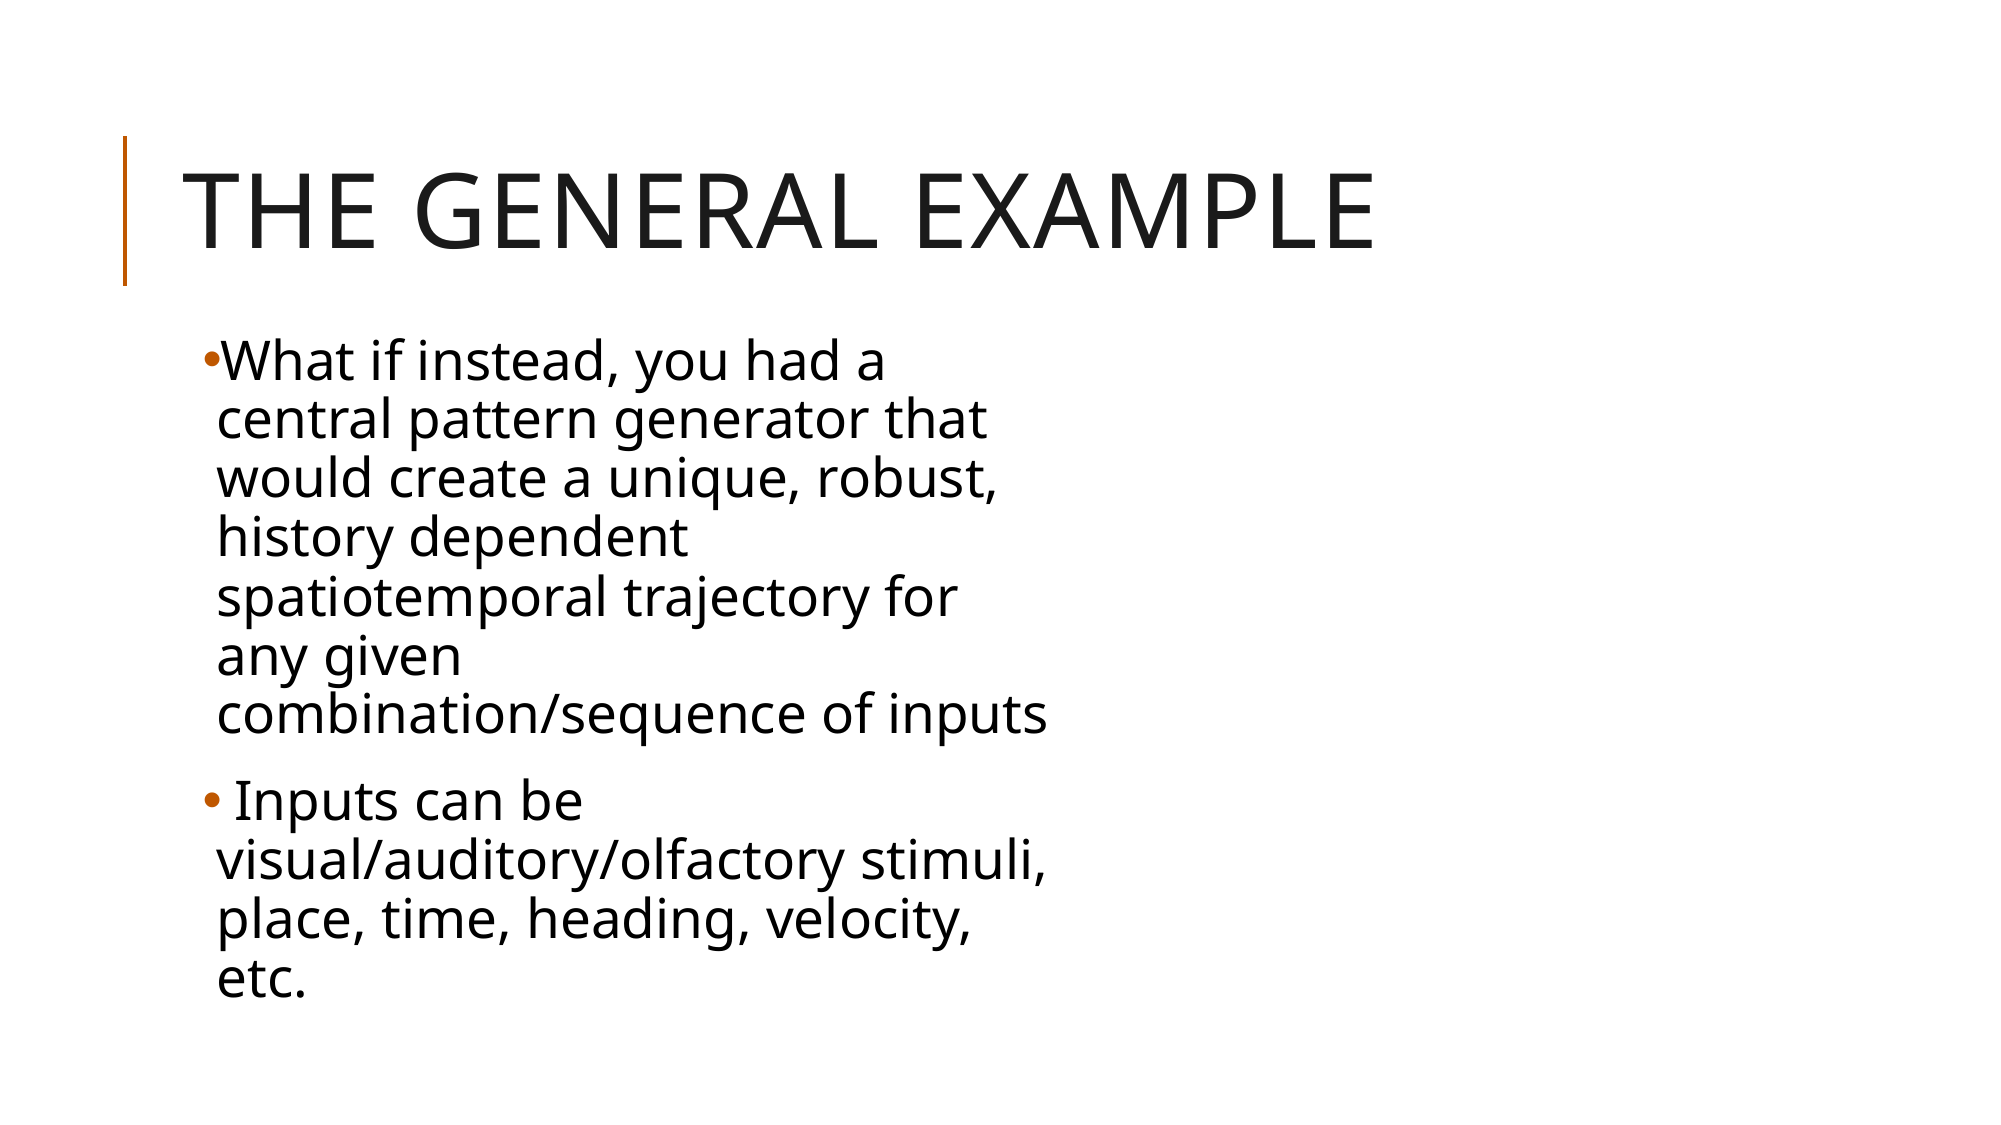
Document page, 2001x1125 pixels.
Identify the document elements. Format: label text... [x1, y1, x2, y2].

list What if instead, you had a central pattern generator that would create a unique, robust, history dependent spatiotemporal trajectory for any given combination/sequence of inputs Inputs can be visual/auditory/olfactory stimuli, place, time, heading, velocity, etc. [194, 325, 1065, 1070]
title The General example [168, 96, 1763, 342]
